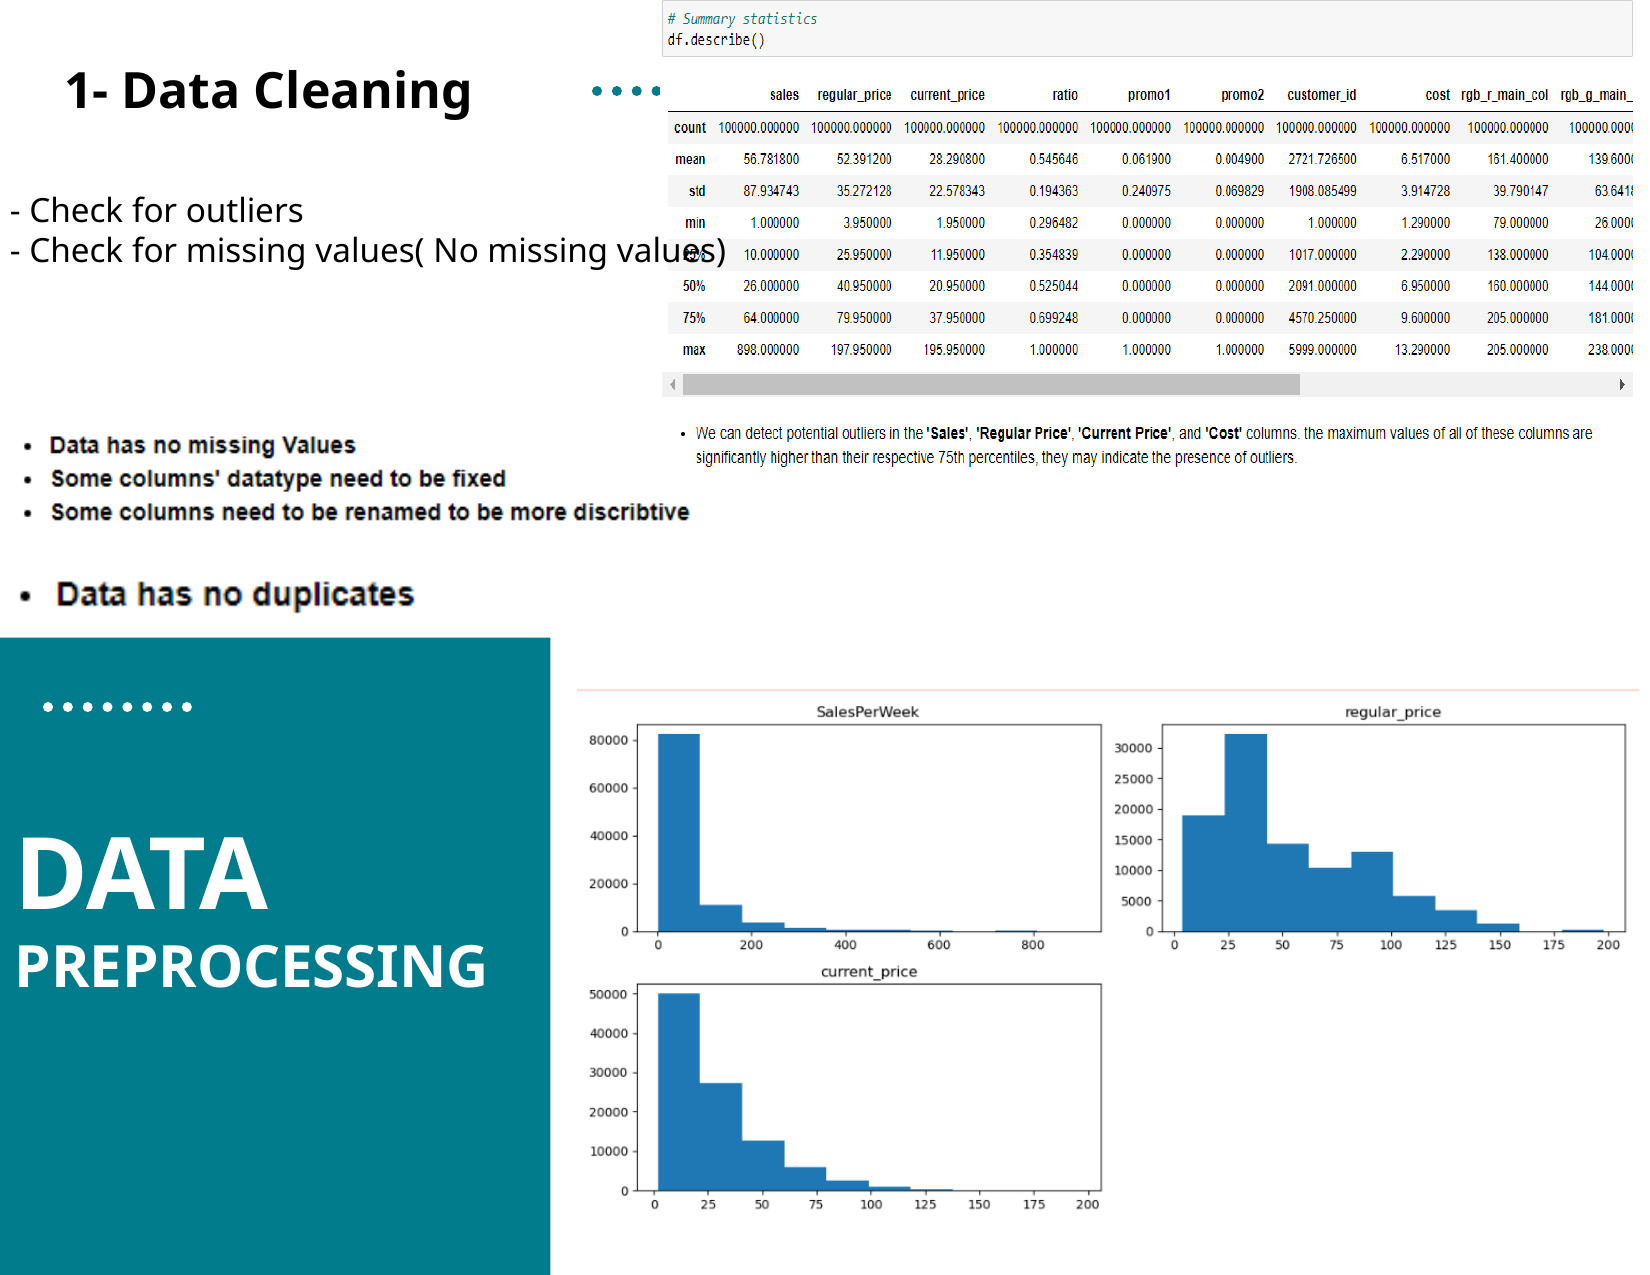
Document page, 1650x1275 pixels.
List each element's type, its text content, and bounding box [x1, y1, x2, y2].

text_box - Check for outliers - Check for missing values( No missing values) [0, 181, 660, 277]
text_box 1- Data Cleaning [49, 51, 660, 126]
picture [577, 689, 1650, 1215]
text_box Data PREPROCESSING [0, 801, 531, 1007]
picture [0, 0, 1646, 630]
